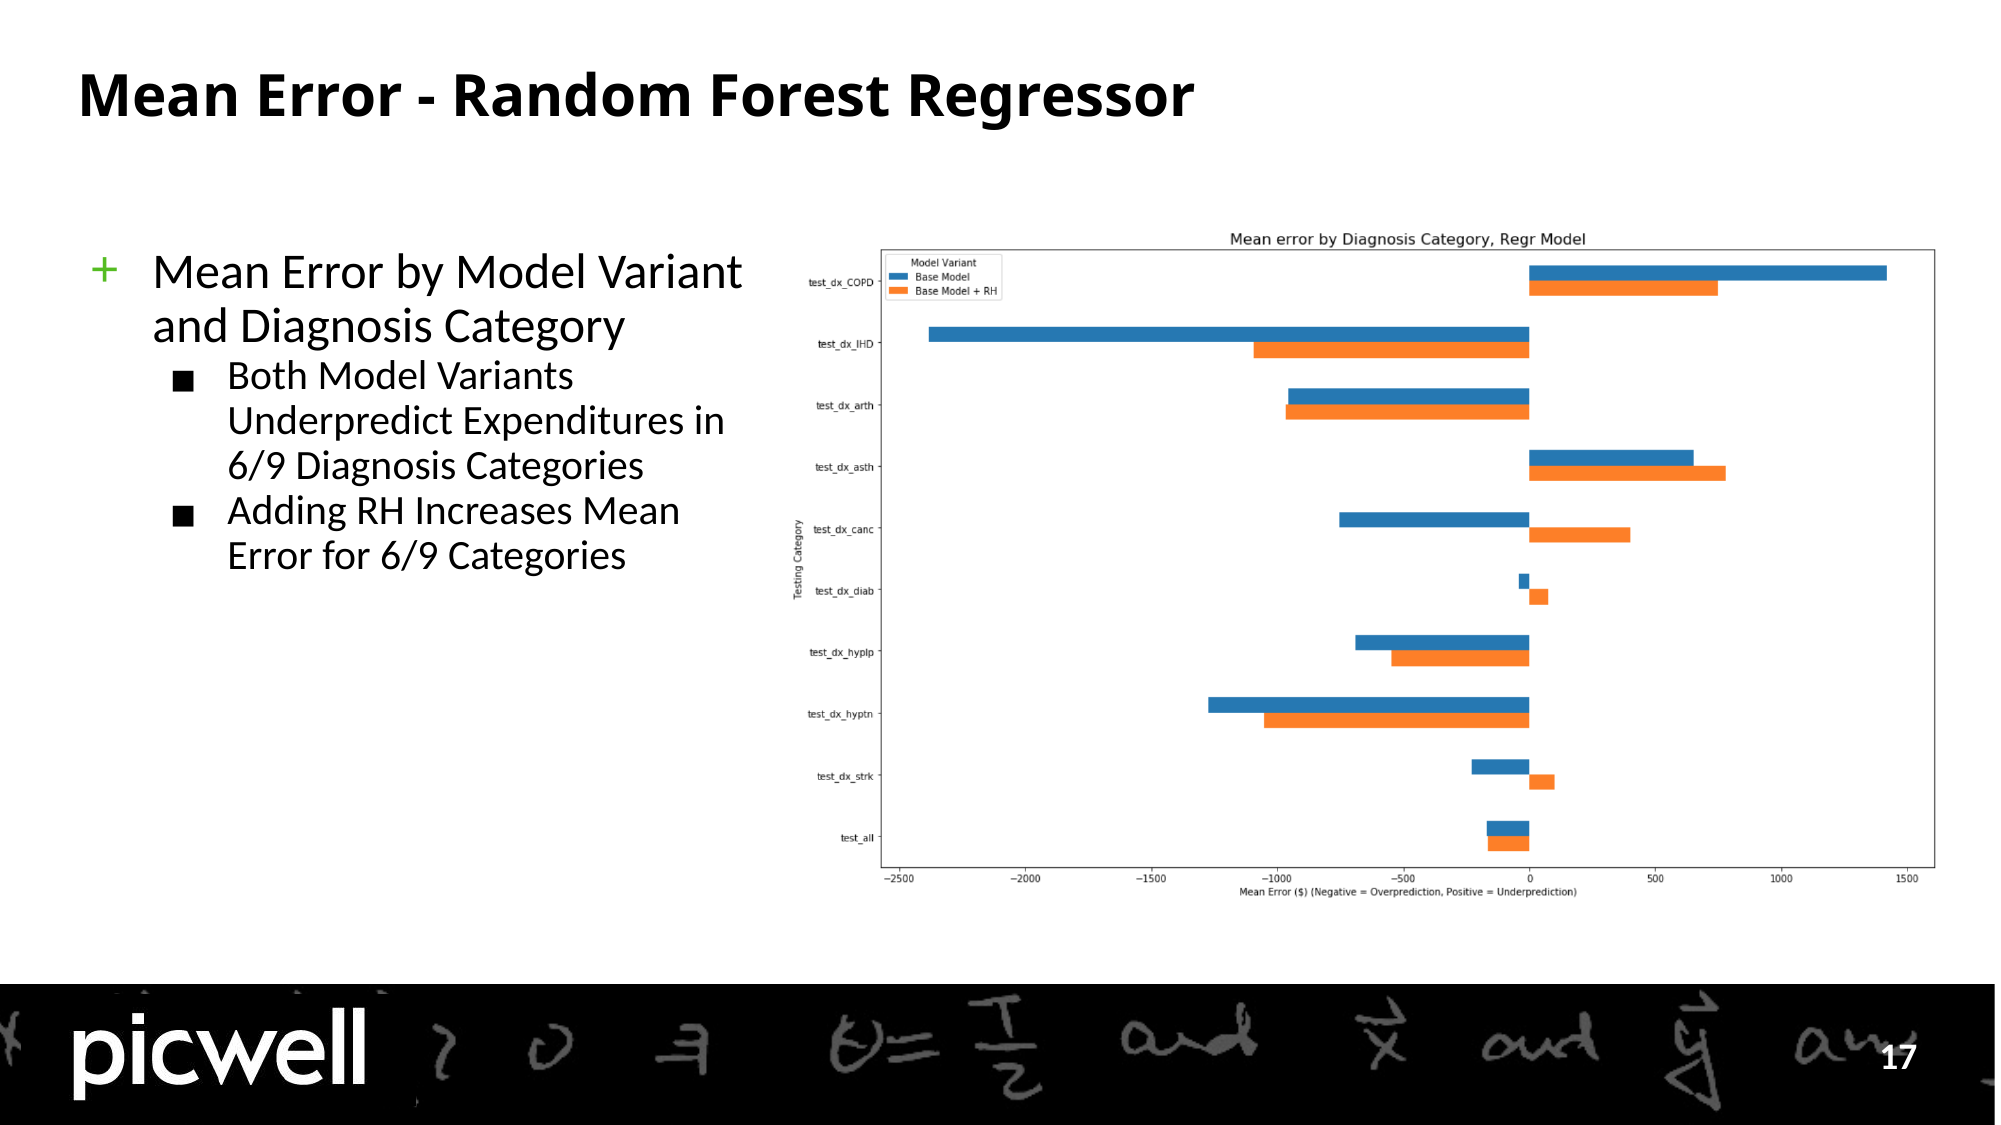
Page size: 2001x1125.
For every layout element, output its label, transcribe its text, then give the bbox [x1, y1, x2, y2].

picture [0, 984, 1995, 1125]
picture [771, 221, 1960, 904]
title Mean Error - Random Forest Regressor [62, 22, 1863, 173]
list Mean Error by Model Variant and Diagnosis Category Both Model Variants Underpredict Expenditures in 6/9 Diagnosis Categories Adding RH Increases Mean Error for 6/9 Categories [62, 230, 763, 958]
